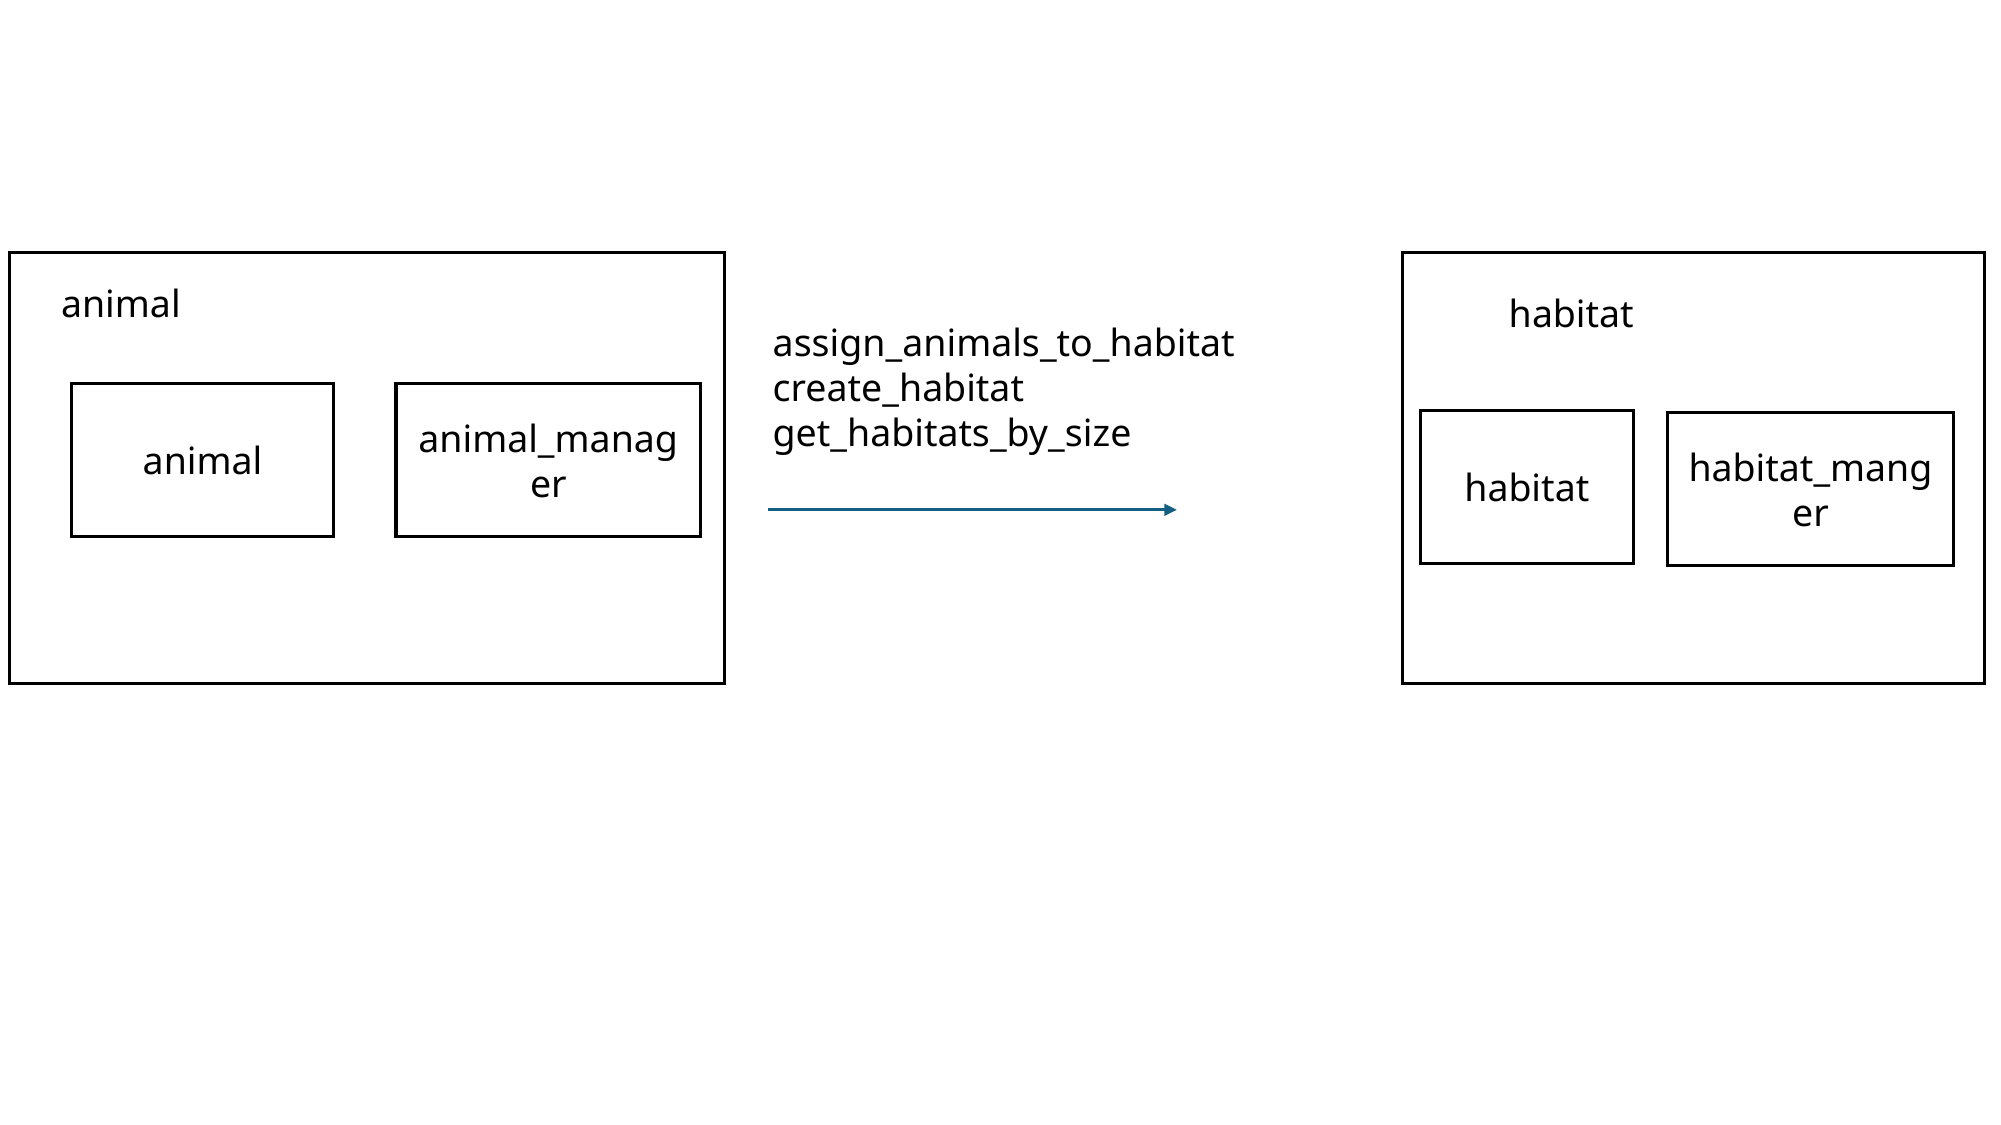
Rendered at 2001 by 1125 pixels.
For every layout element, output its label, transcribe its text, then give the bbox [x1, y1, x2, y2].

text_box habitat_manger [1666, 411, 1955, 567]
text_box assign_animals_to_habitat create_habitat get_habitats_by_size [758, 311, 1473, 552]
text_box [8, 252, 725, 685]
text_box [1401, 251, 1986, 685]
text_box habitat [1419, 409, 1635, 565]
text_box habitat [1493, 282, 1649, 343]
